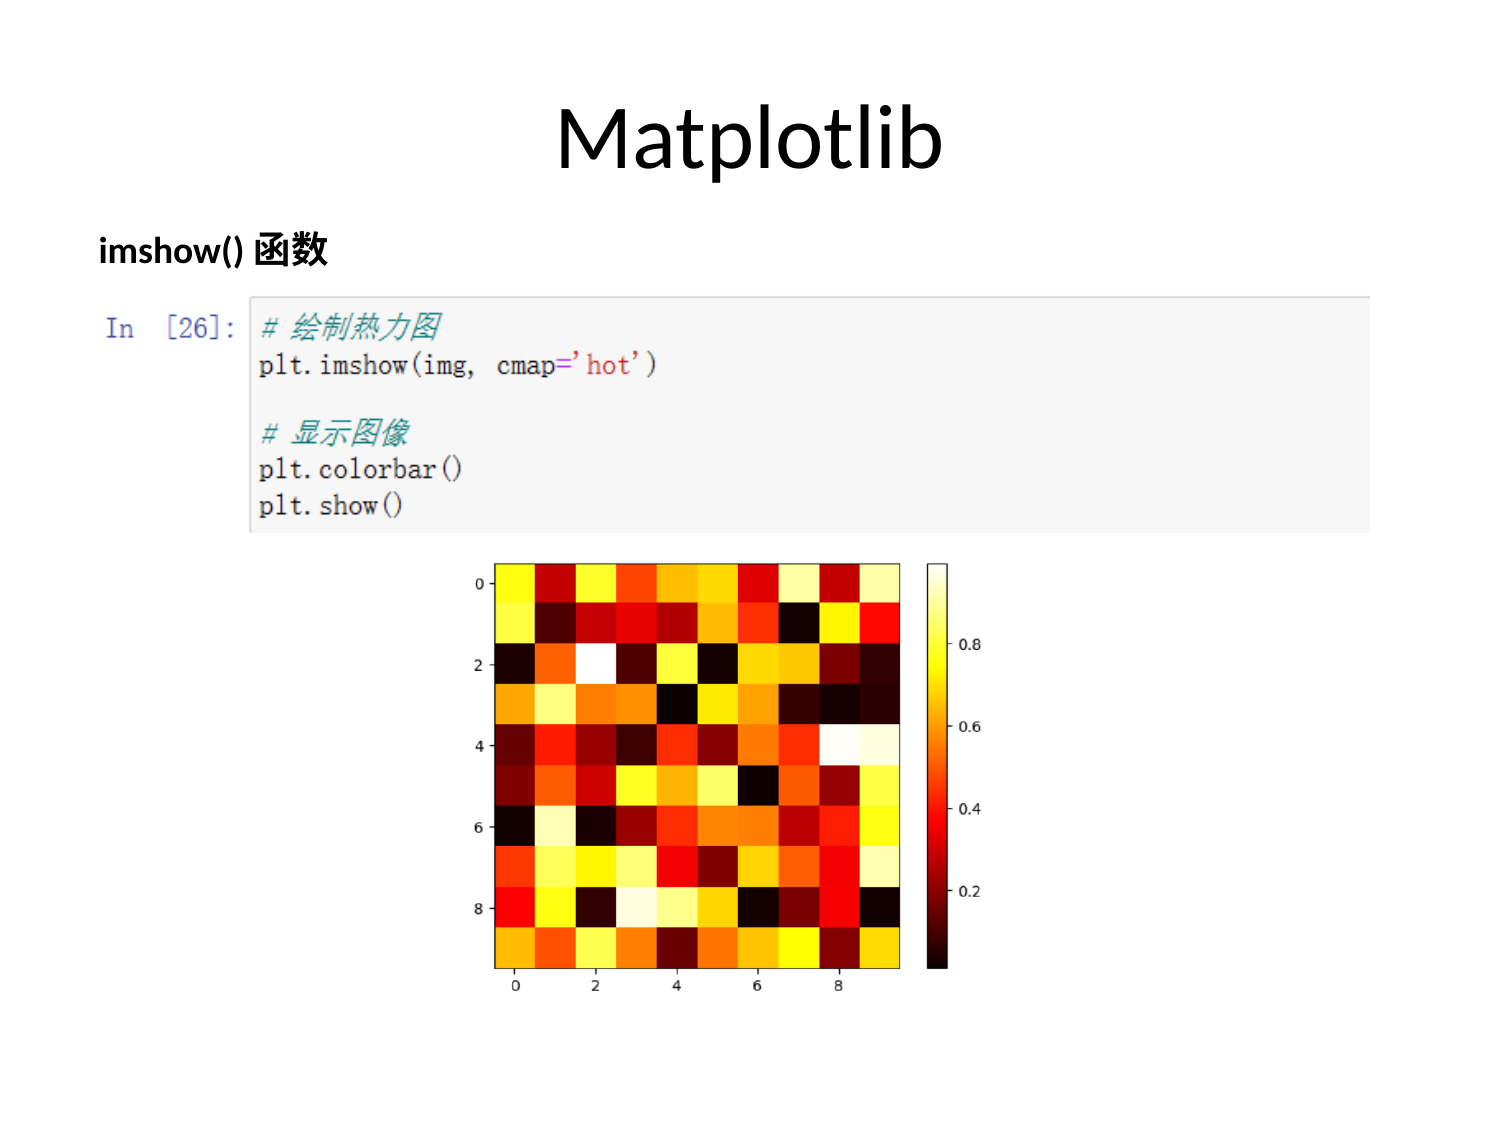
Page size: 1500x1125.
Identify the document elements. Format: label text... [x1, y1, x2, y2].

list imshow()函数 [74, 218, 1426, 962]
title Matplotlib [74, 44, 1426, 218]
picture [93, 290, 1370, 533]
picture [470, 557, 993, 997]
